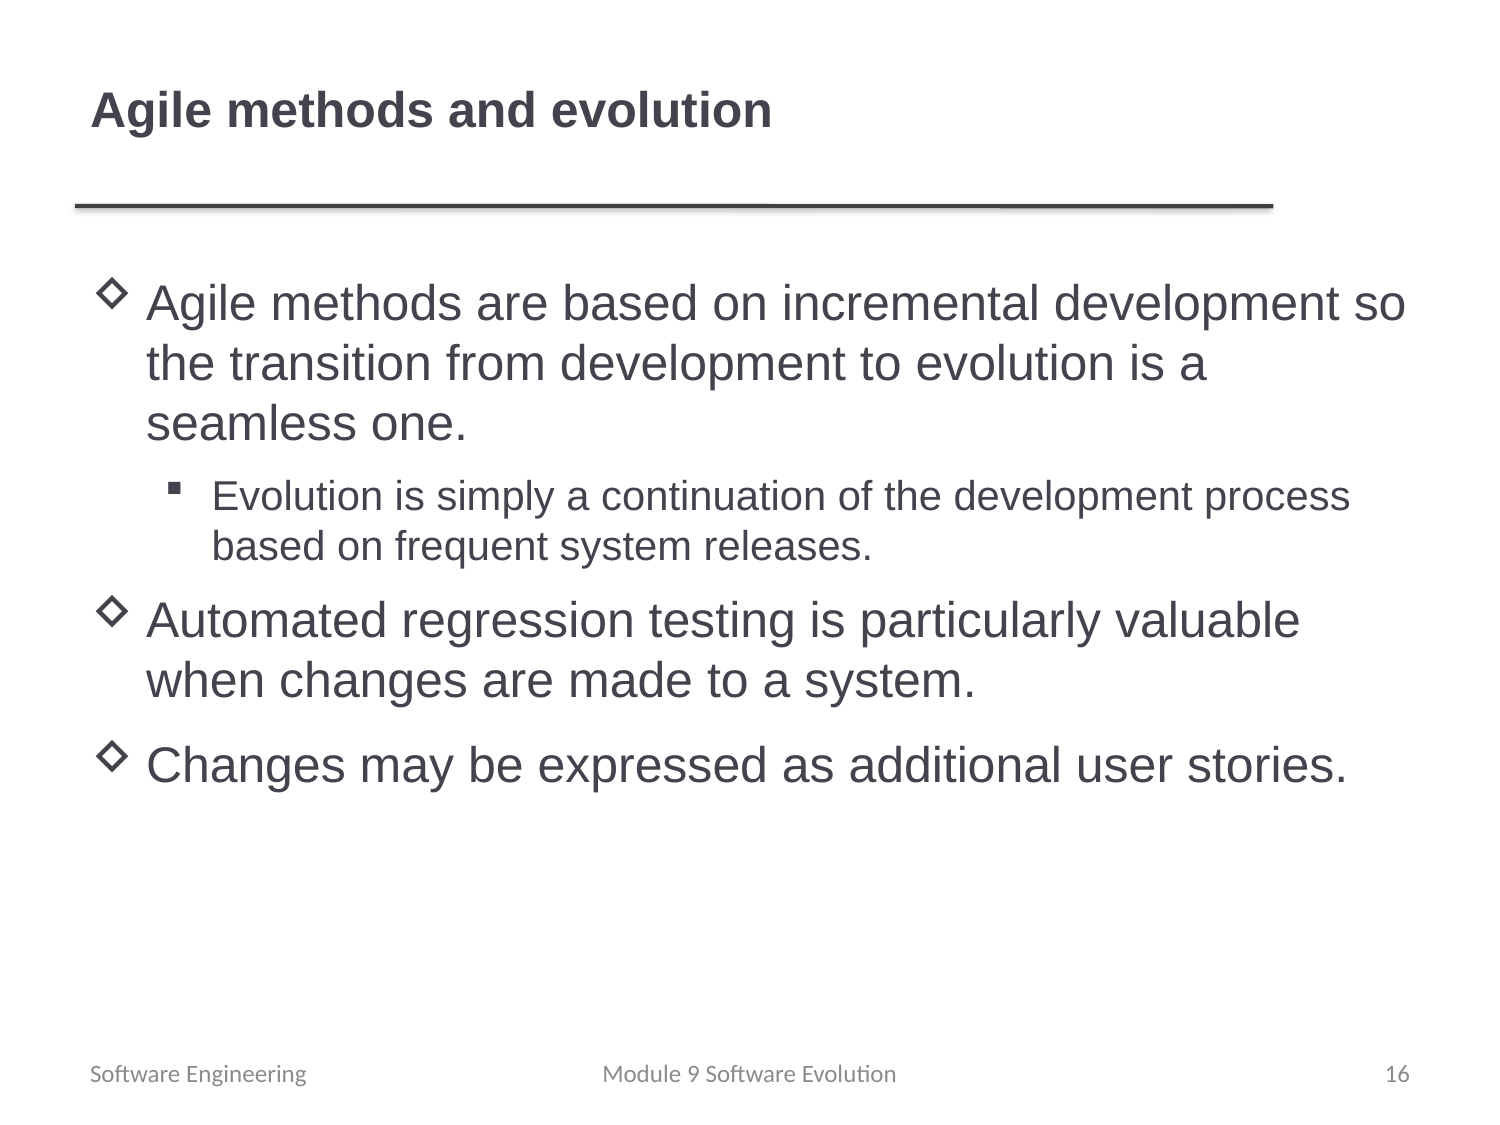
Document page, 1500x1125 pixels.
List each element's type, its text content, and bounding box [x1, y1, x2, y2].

slide_number Software Engineering [75, 1042, 425, 1103]
list Agile methods are based on incremental development so the transition from development to evolution is a seamless one. Evolution is simply a continuation of the development process based on frequent system releases. Automated regression testing is particularly valuable when changes are made to a system. Changes may be expressed as additional user stories. [75, 262, 1425, 1005]
title Agile methods and evolution [74, 13, 1272, 202]
slide_number 16 [1074, 1042, 1425, 1103]
footer Module 9 Software Evolution [512, 1042, 988, 1103]
